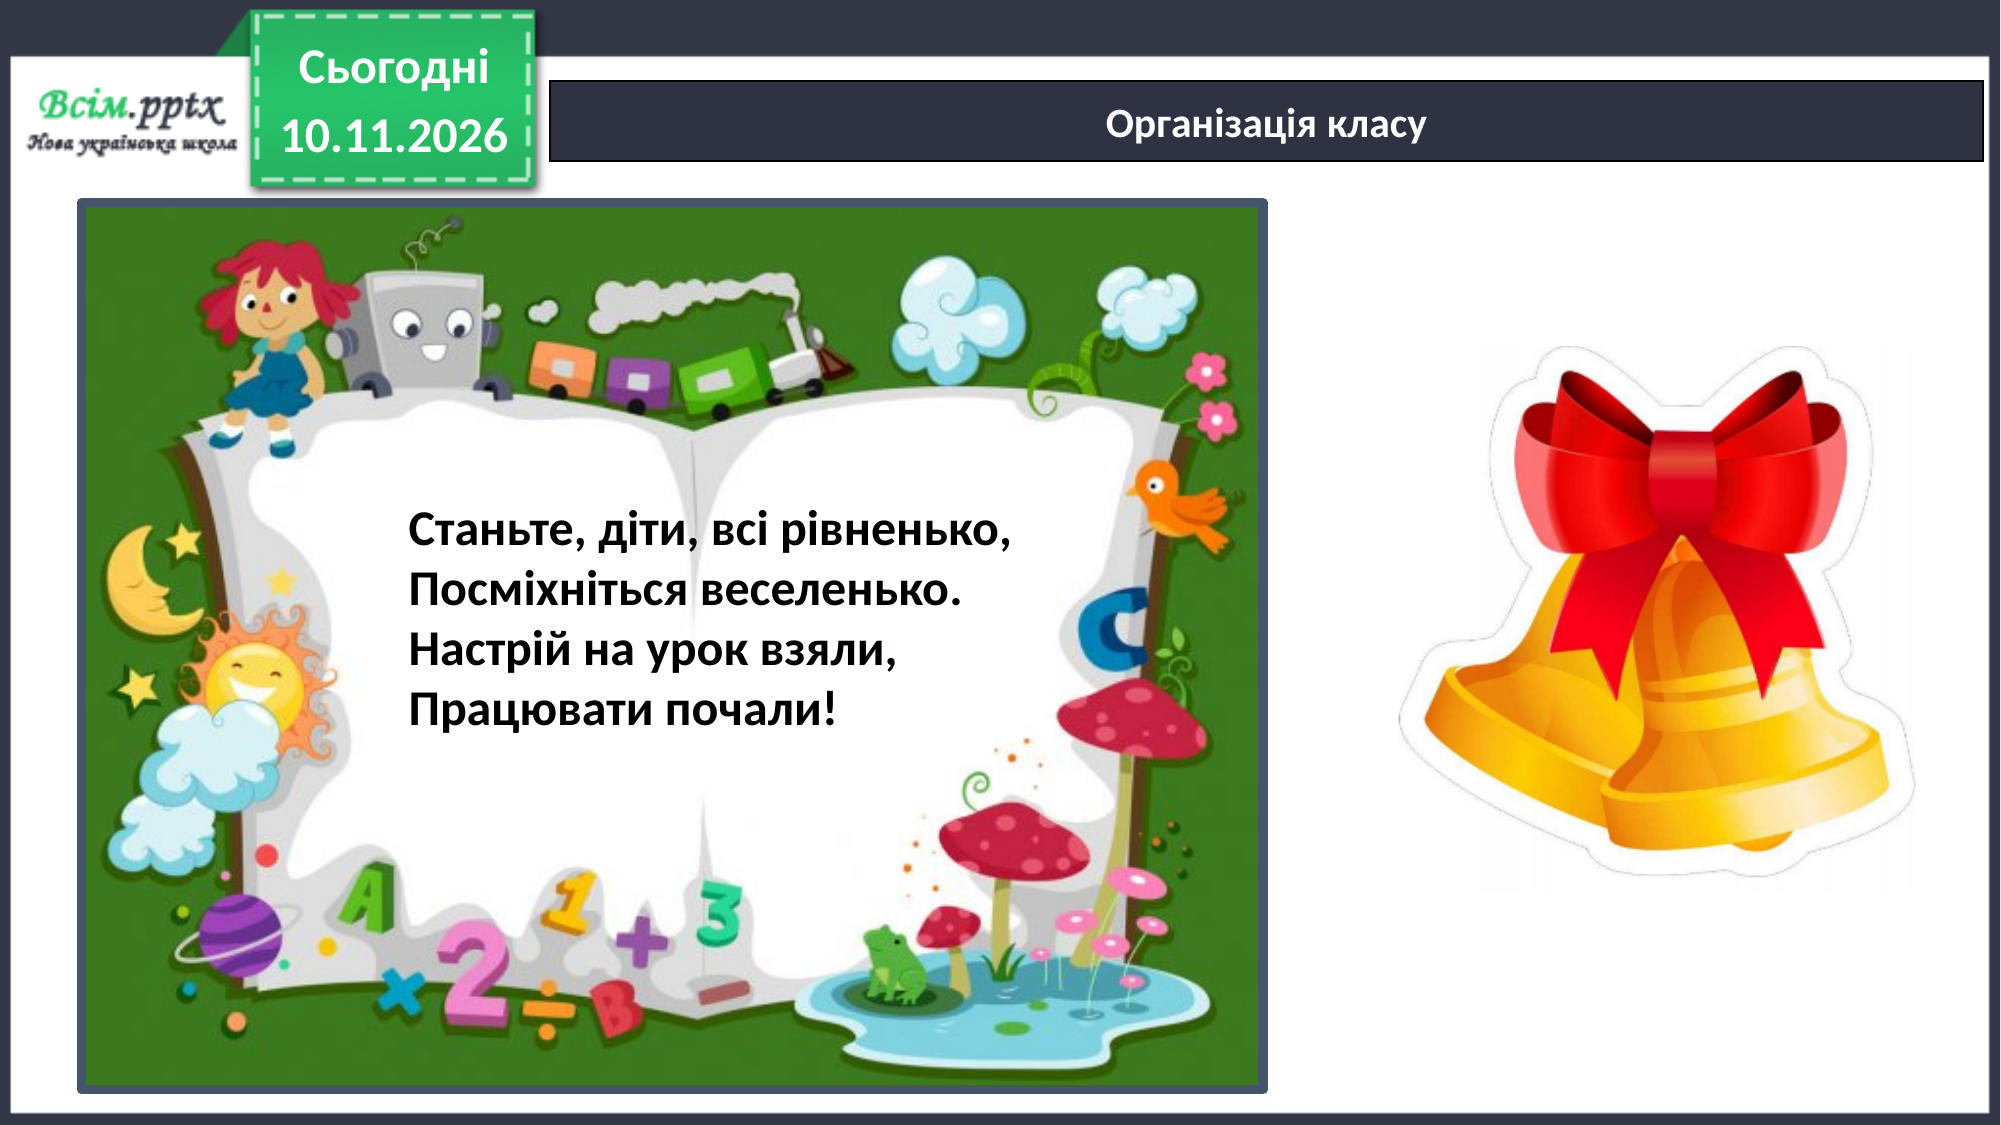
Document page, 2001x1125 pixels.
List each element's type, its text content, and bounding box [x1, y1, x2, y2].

text_box Організація класу [549, 80, 1984, 162]
text_box 01.04.2022 [263, 101, 524, 164]
picture [0, 0, 2001, 1125]
text_box Сьогодні [284, 26, 535, 101]
